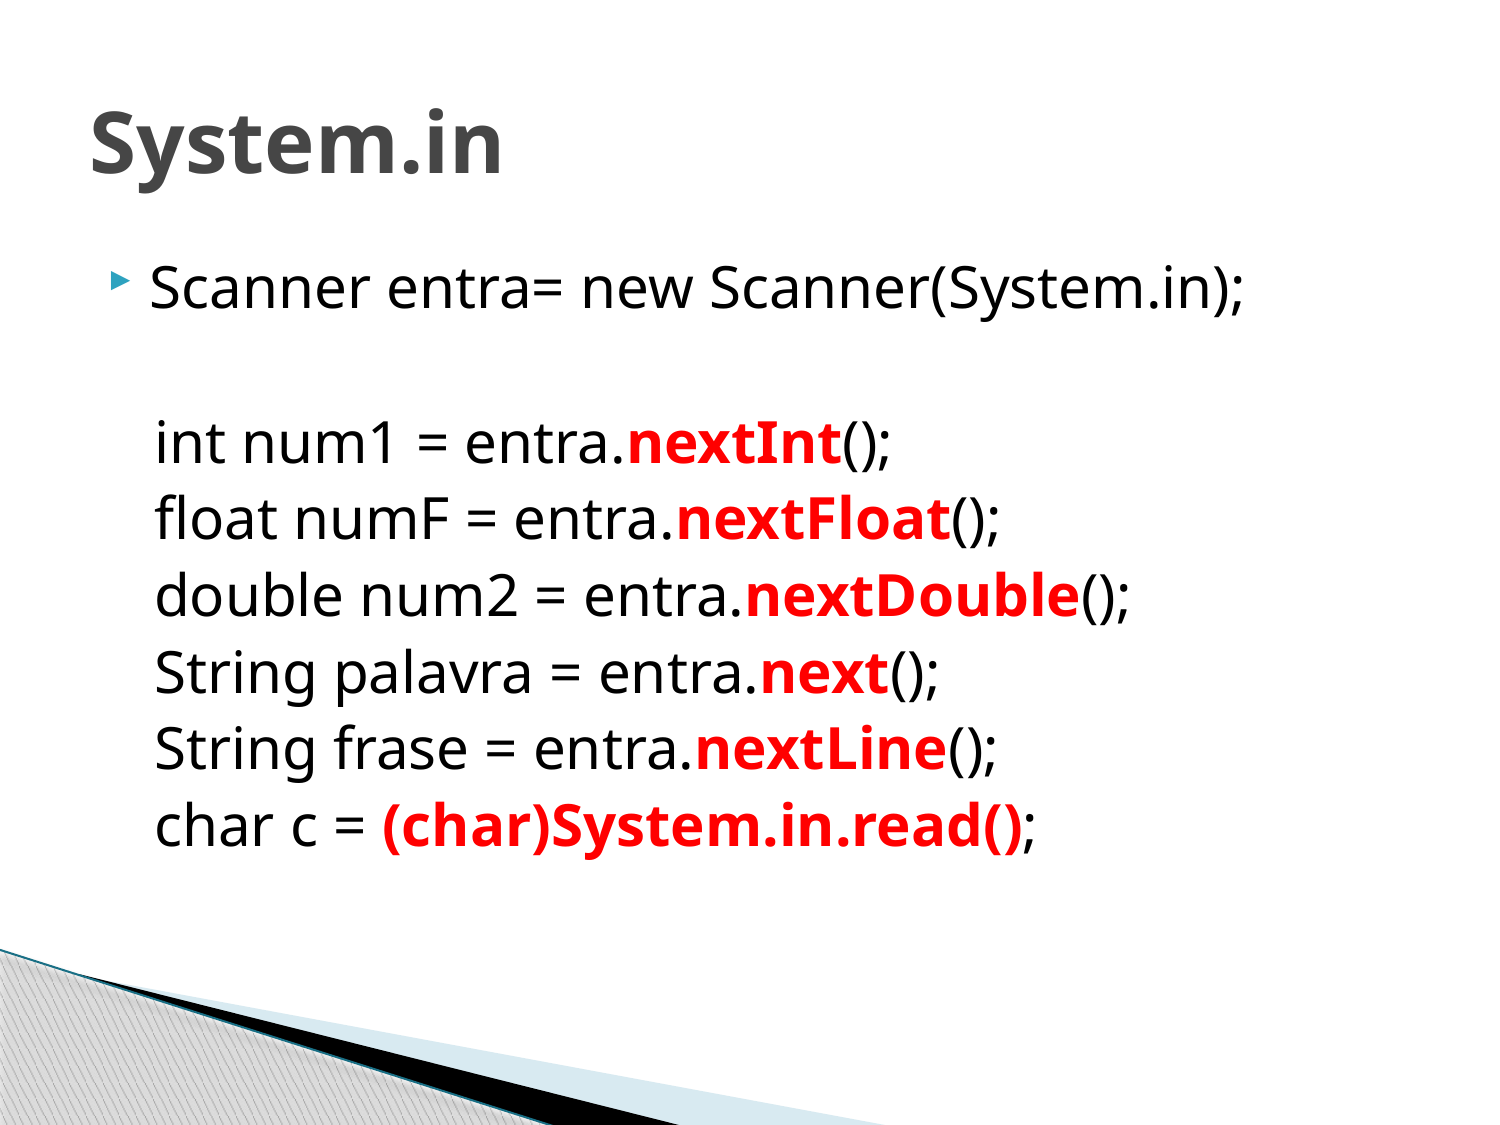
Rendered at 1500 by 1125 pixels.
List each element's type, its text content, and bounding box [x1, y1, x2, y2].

title System.in [75, 45, 1425, 233]
list Scanner entra= new Scanner(System.in); int num1 = entra.nextInt(); float numF = entra.nextFloat(); double num2 = entra.nextDouble(); String palavra = entra.next(); String frase = entra.nextLine(); char c = (char)System.in.read(); [75, 243, 1425, 1059]
